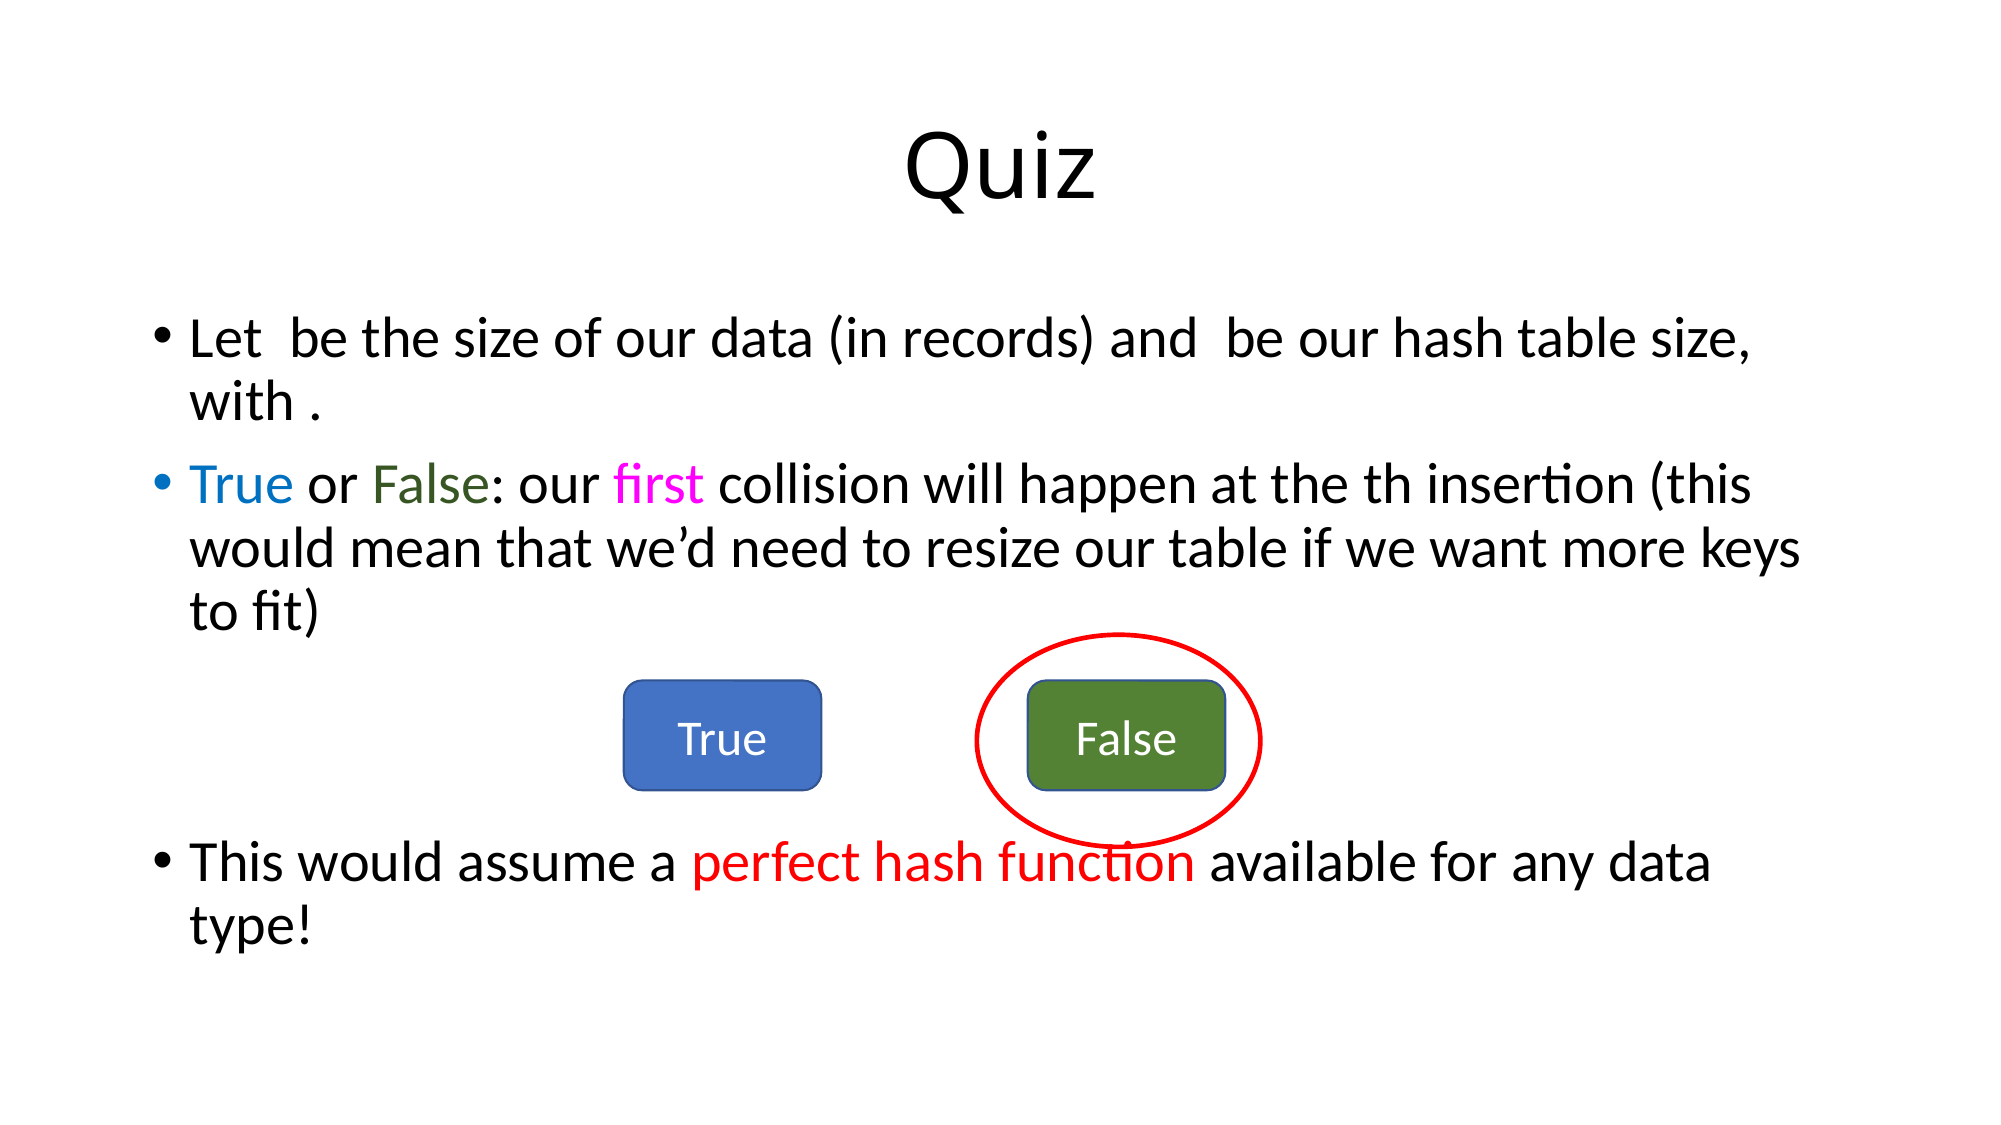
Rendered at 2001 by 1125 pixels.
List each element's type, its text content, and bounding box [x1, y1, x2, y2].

text_box True [622, 679, 823, 792]
text_box [975, 633, 1262, 848]
title Quiz [137, 59, 1863, 278]
